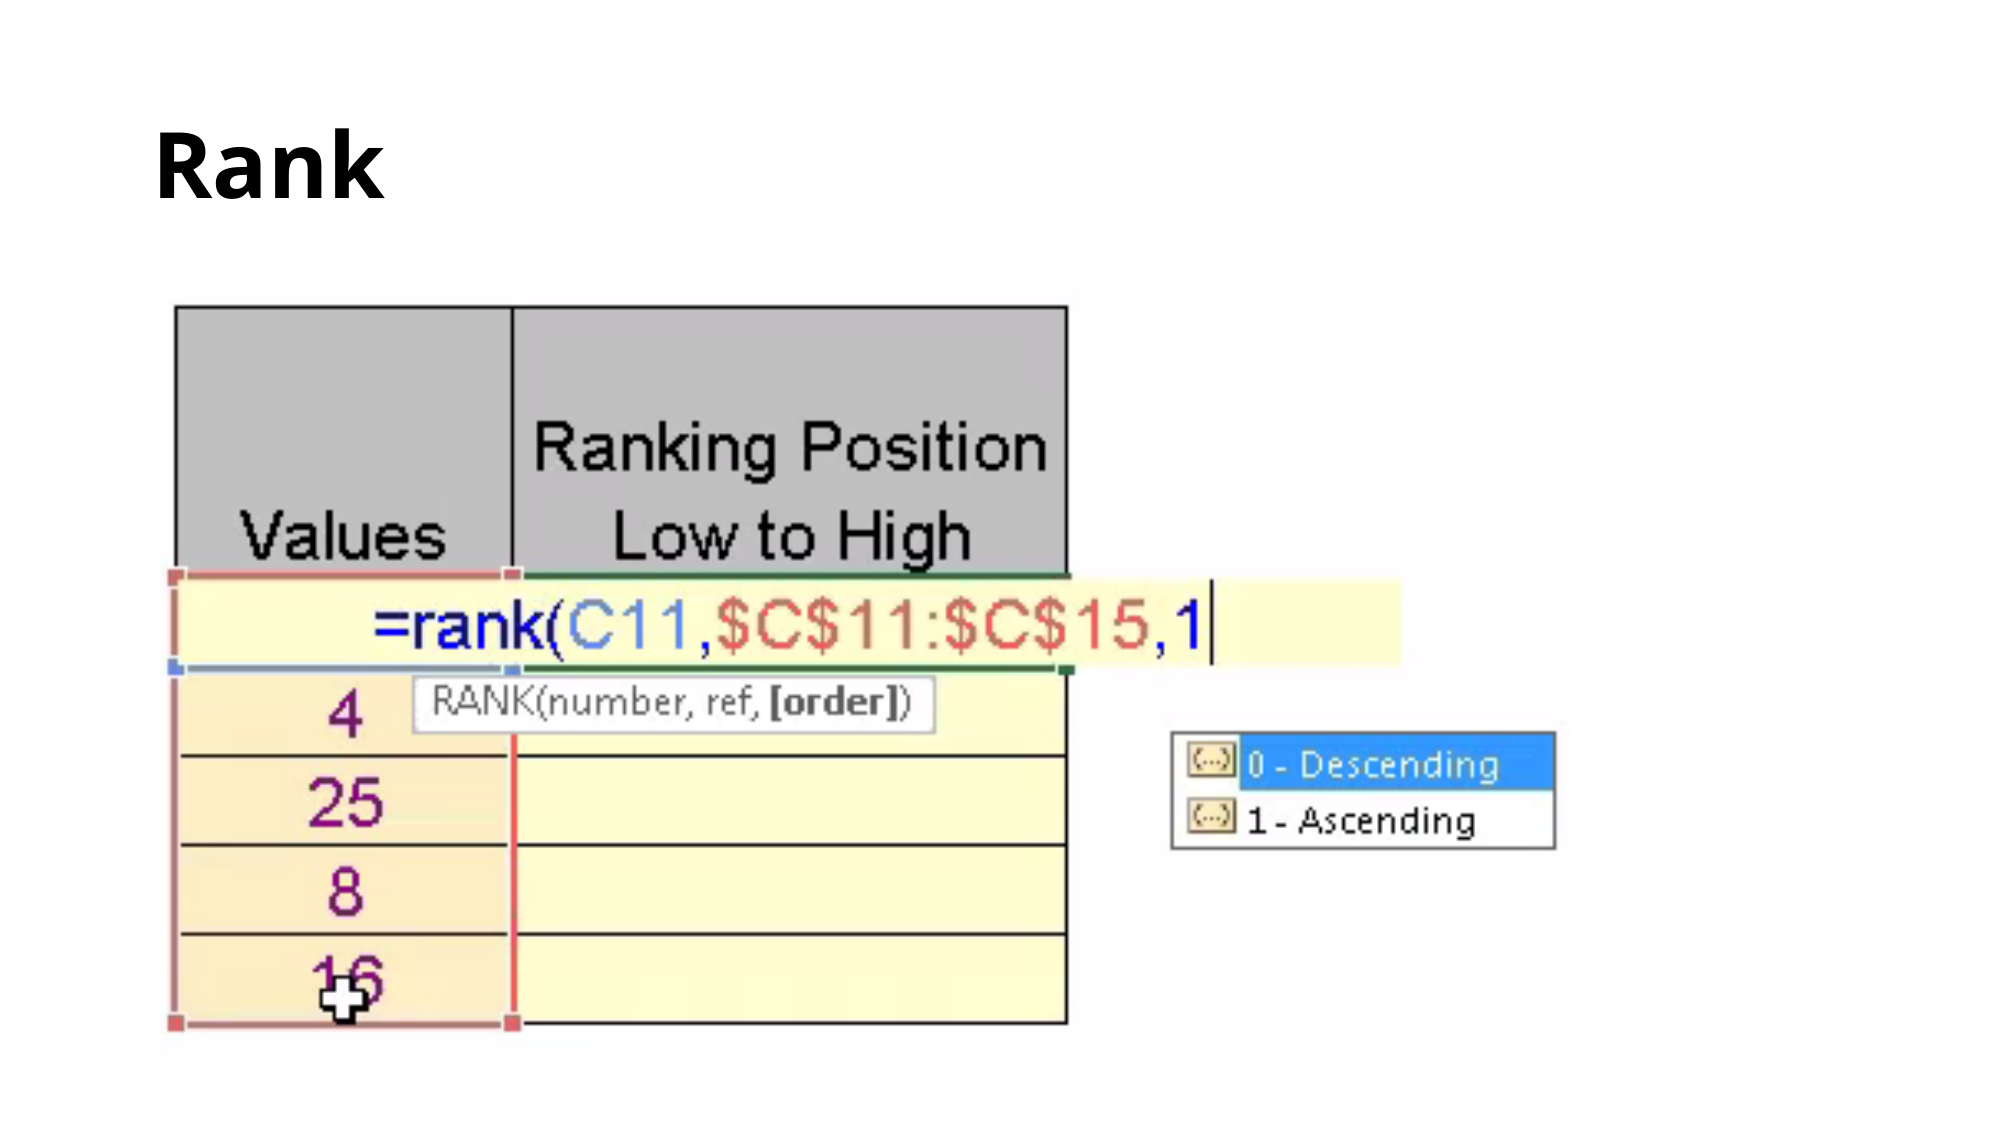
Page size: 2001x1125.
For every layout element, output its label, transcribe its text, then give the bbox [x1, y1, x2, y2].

title Rank [137, 59, 1863, 278]
picture [159, 277, 1574, 1059]
